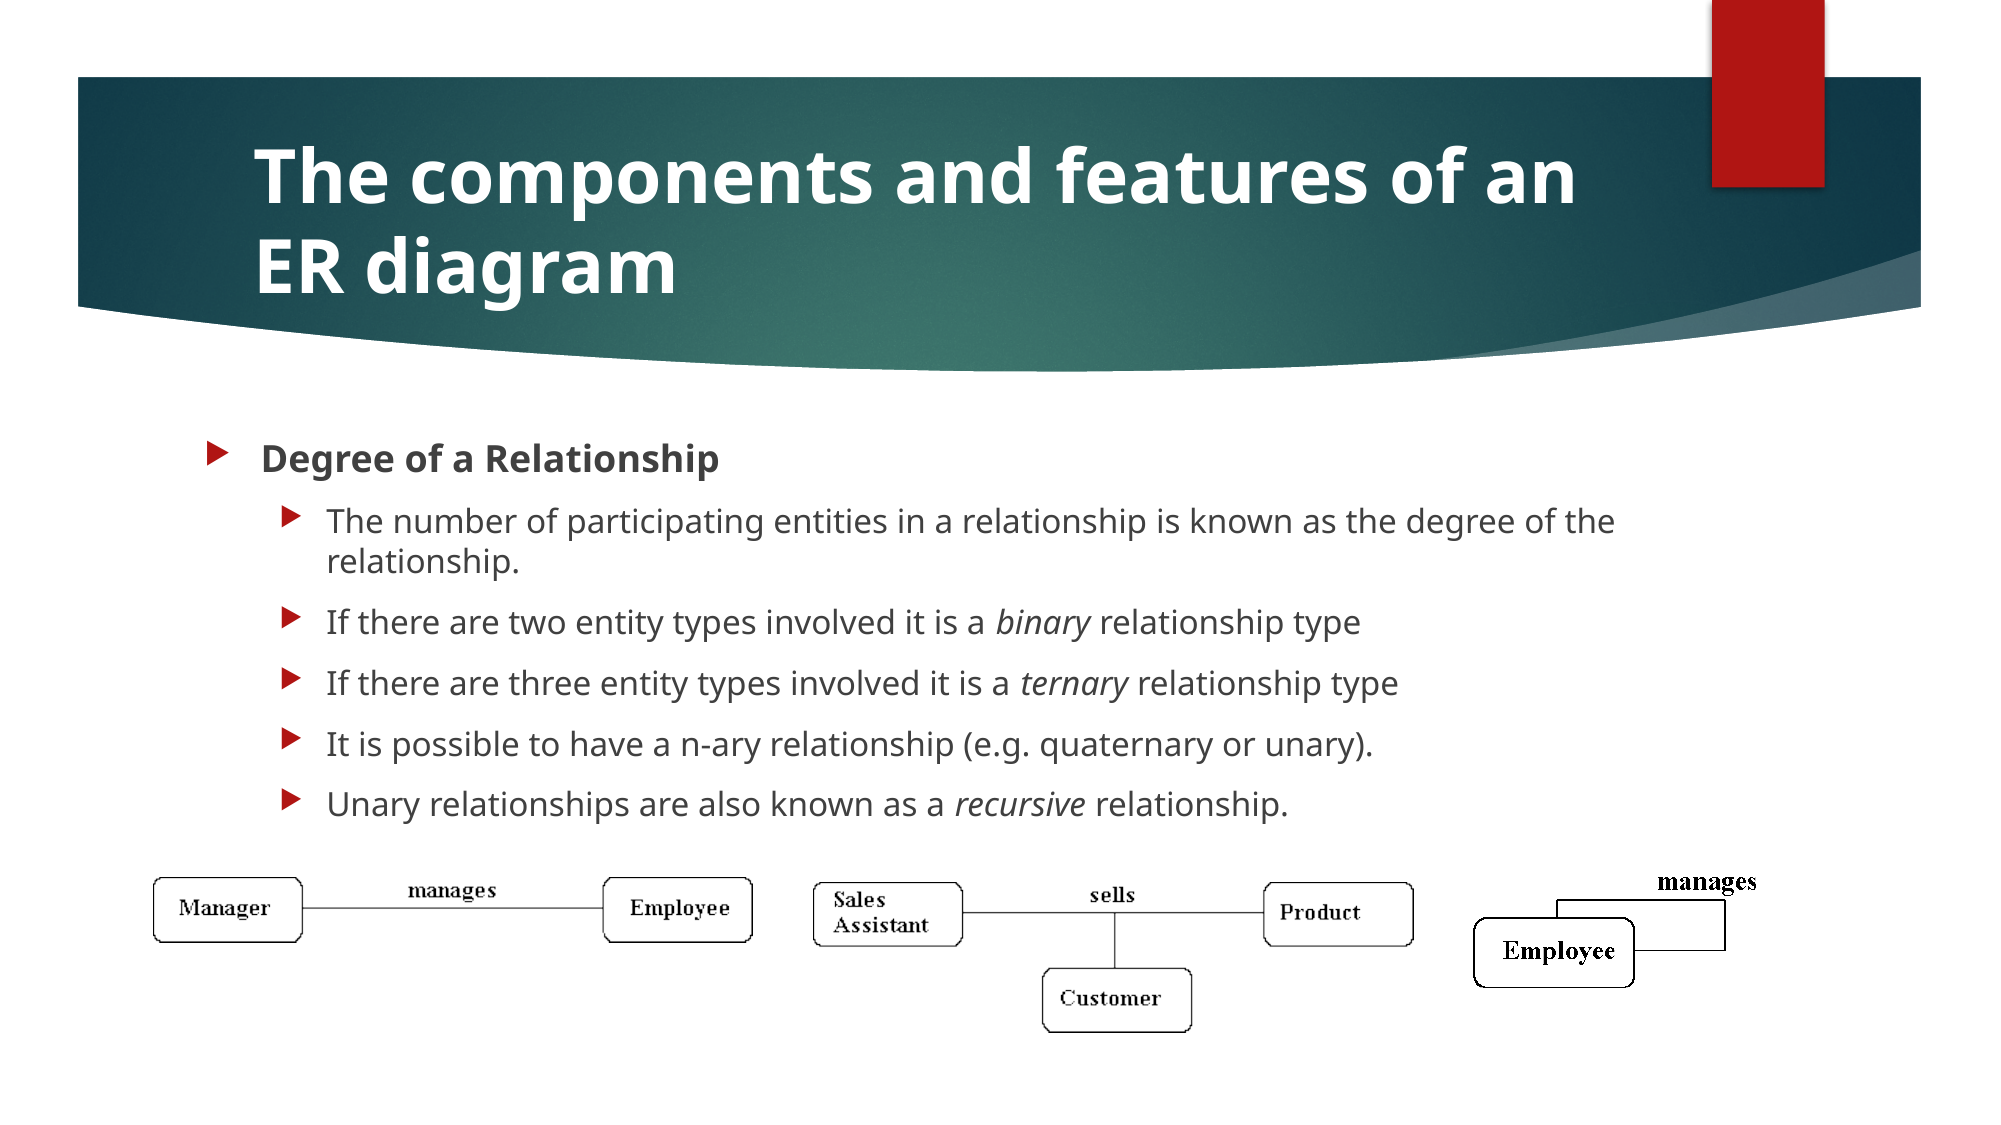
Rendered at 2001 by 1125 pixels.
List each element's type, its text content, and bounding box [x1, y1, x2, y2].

picture [1473, 876, 1757, 988]
picture [813, 882, 1414, 1034]
list Degree of a Relationship The number of participating entities in a relationship is known as the degree of the relationship. If there are two entity types involved it is a binary relationship type If there are three entity types involved it is a ternary relationship type It is possible to have a n-ary relationship (e.g. quaternary or unary). Unary relationships are also known as a recursive relationship. [189, 427, 1638, 988]
text_box The components and features of an ER diagram [238, 161, 1687, 277]
picture [152, 876, 754, 943]
